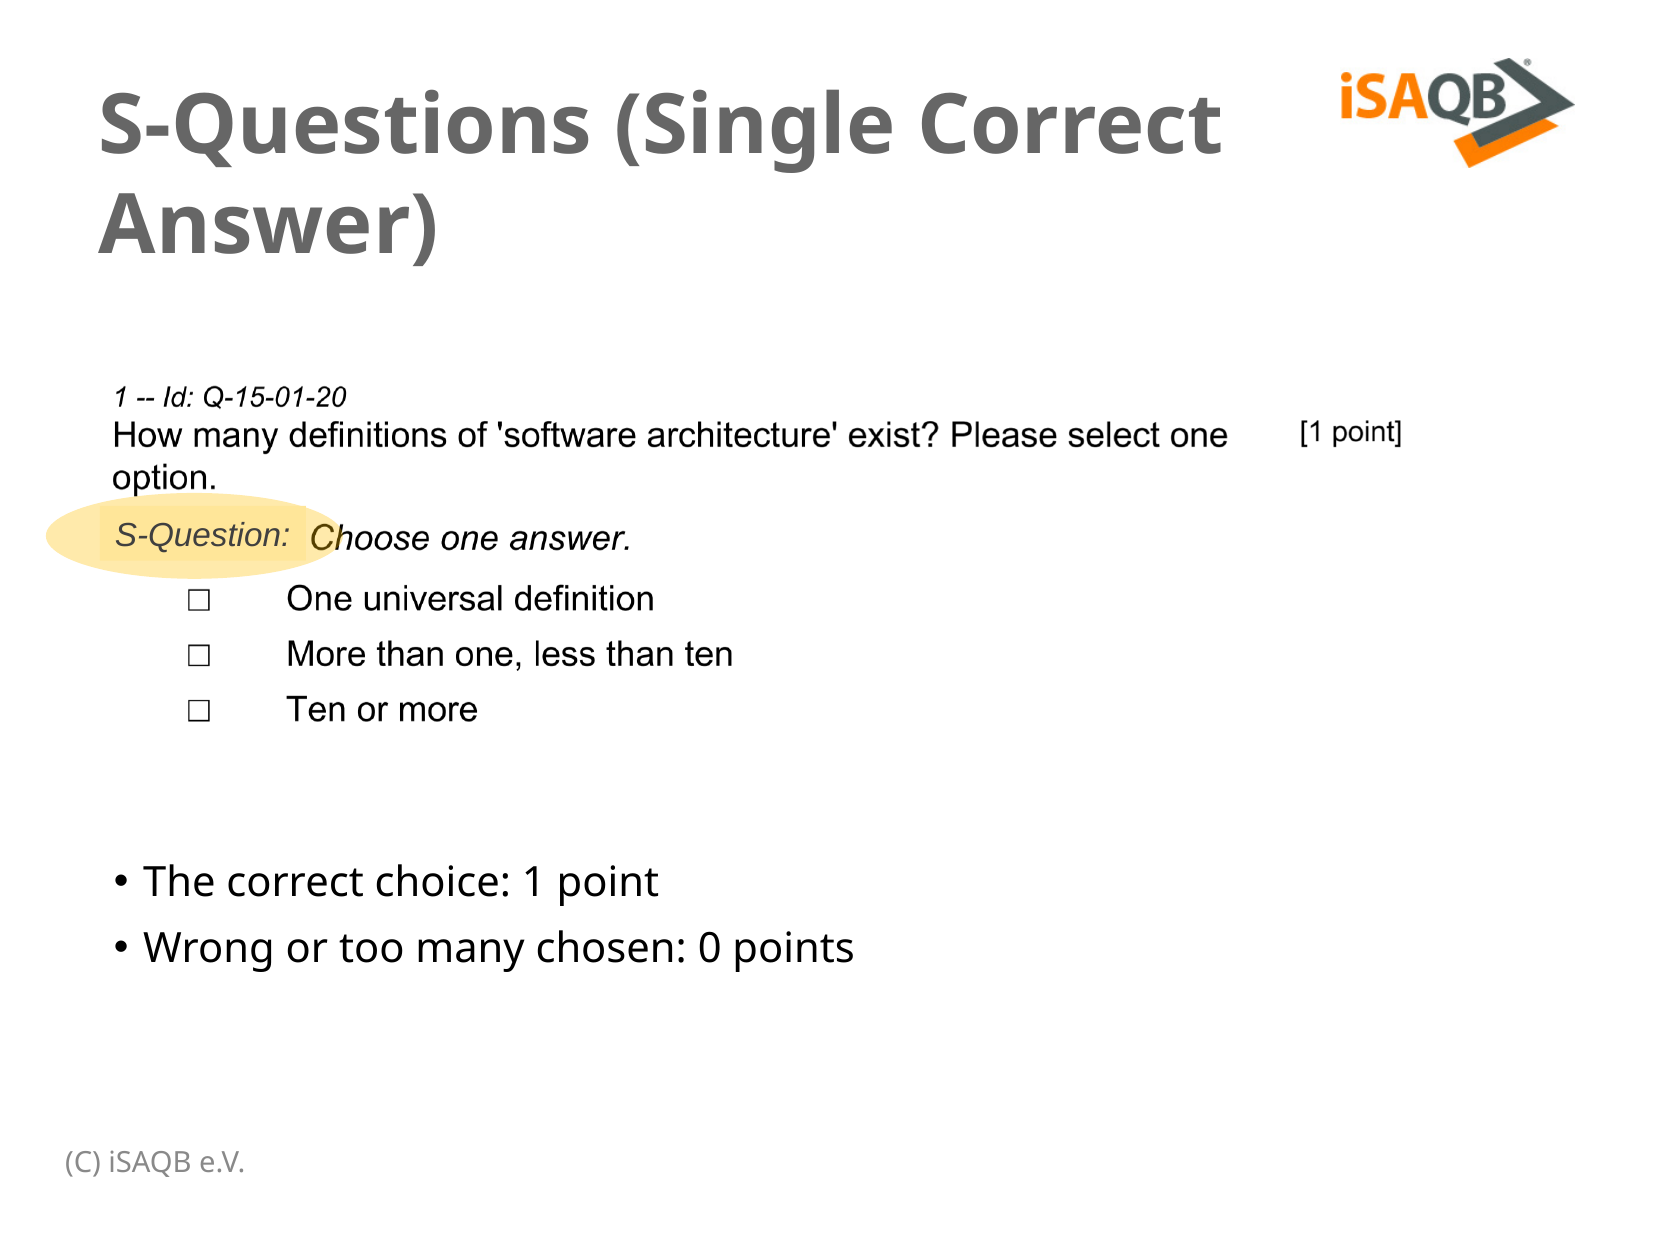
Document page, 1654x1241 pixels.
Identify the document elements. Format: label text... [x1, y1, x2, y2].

text_box (C) iSAQB e.V. [0, 1130, 471, 1191]
text_box [45, 503, 98, 569]
text_box The correct choice: 1 point Wrong or too many chosen: 0 points [98, 852, 1555, 1147]
picture [98, 371, 1416, 752]
picture [1340, 58, 1575, 168]
text_box S-Questions (Single Correct Answer) [98, 69, 1281, 270]
